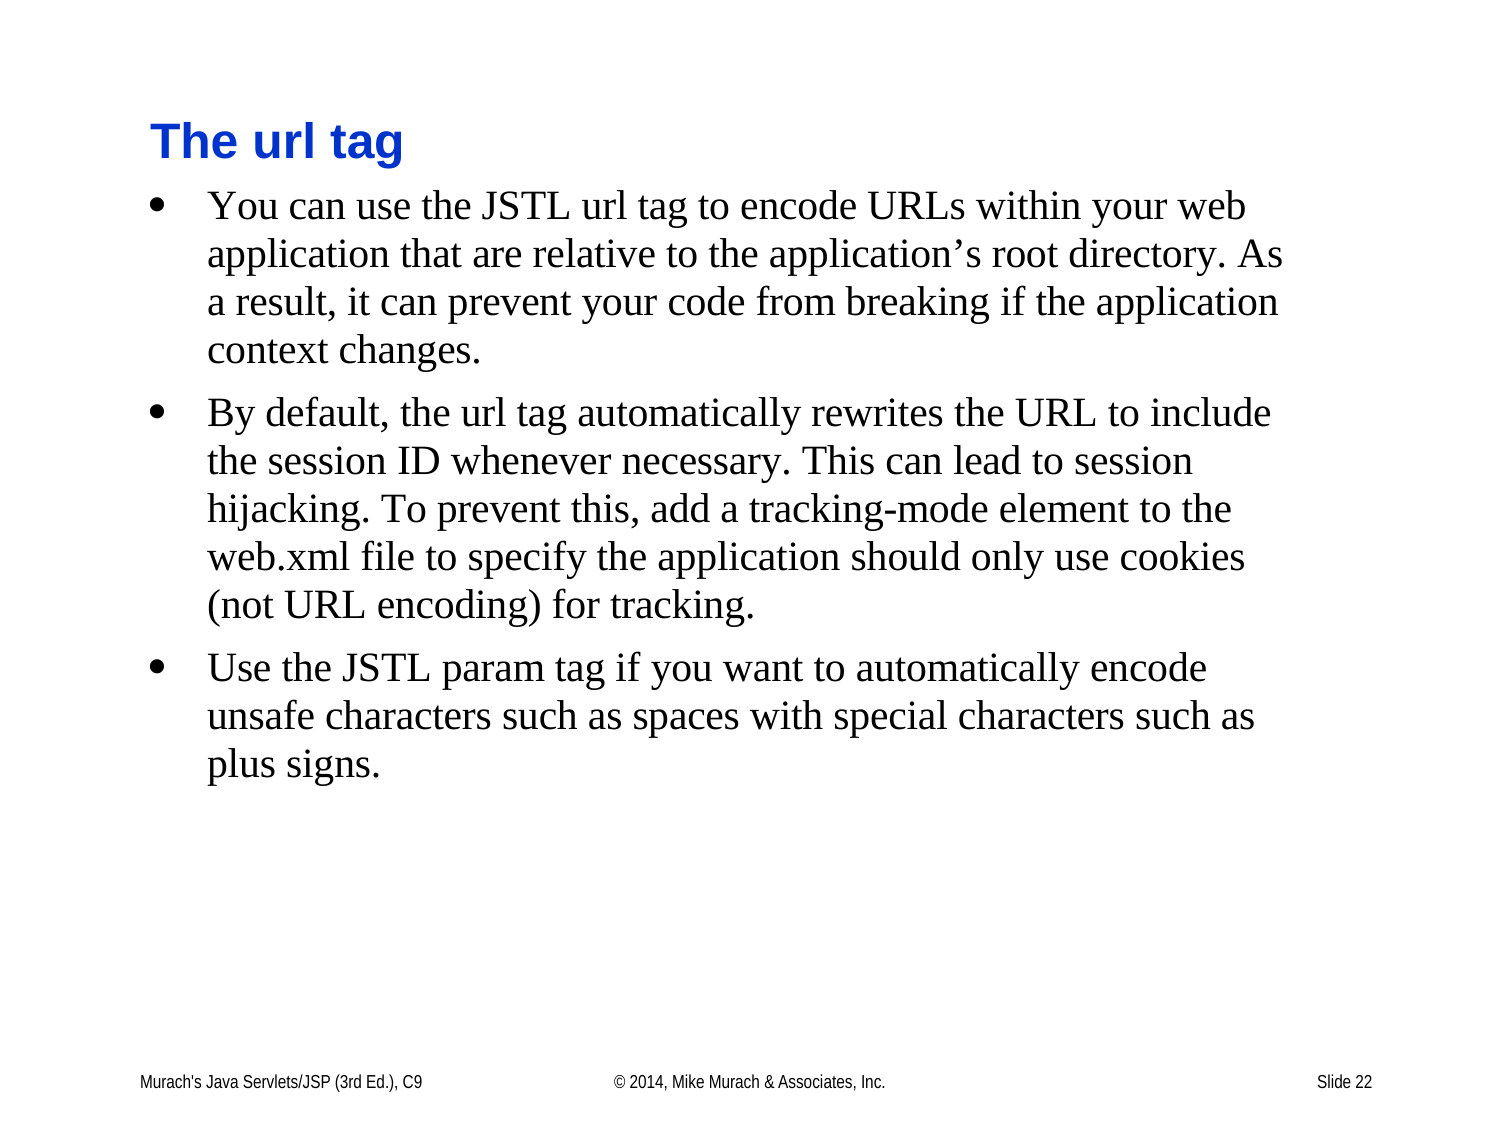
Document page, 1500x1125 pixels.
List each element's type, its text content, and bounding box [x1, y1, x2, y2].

slide_number Slide 22 [1074, 1025, 1388, 1100]
footer © 2014, Mike Murach & Associates, Inc. [474, 1025, 1025, 1100]
slide_number Murach's Java Servlets/JSP (3rd Ed.), C9 [125, 1025, 450, 1100]
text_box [149, 112, 1347, 177]
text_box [149, 178, 1348, 801]
